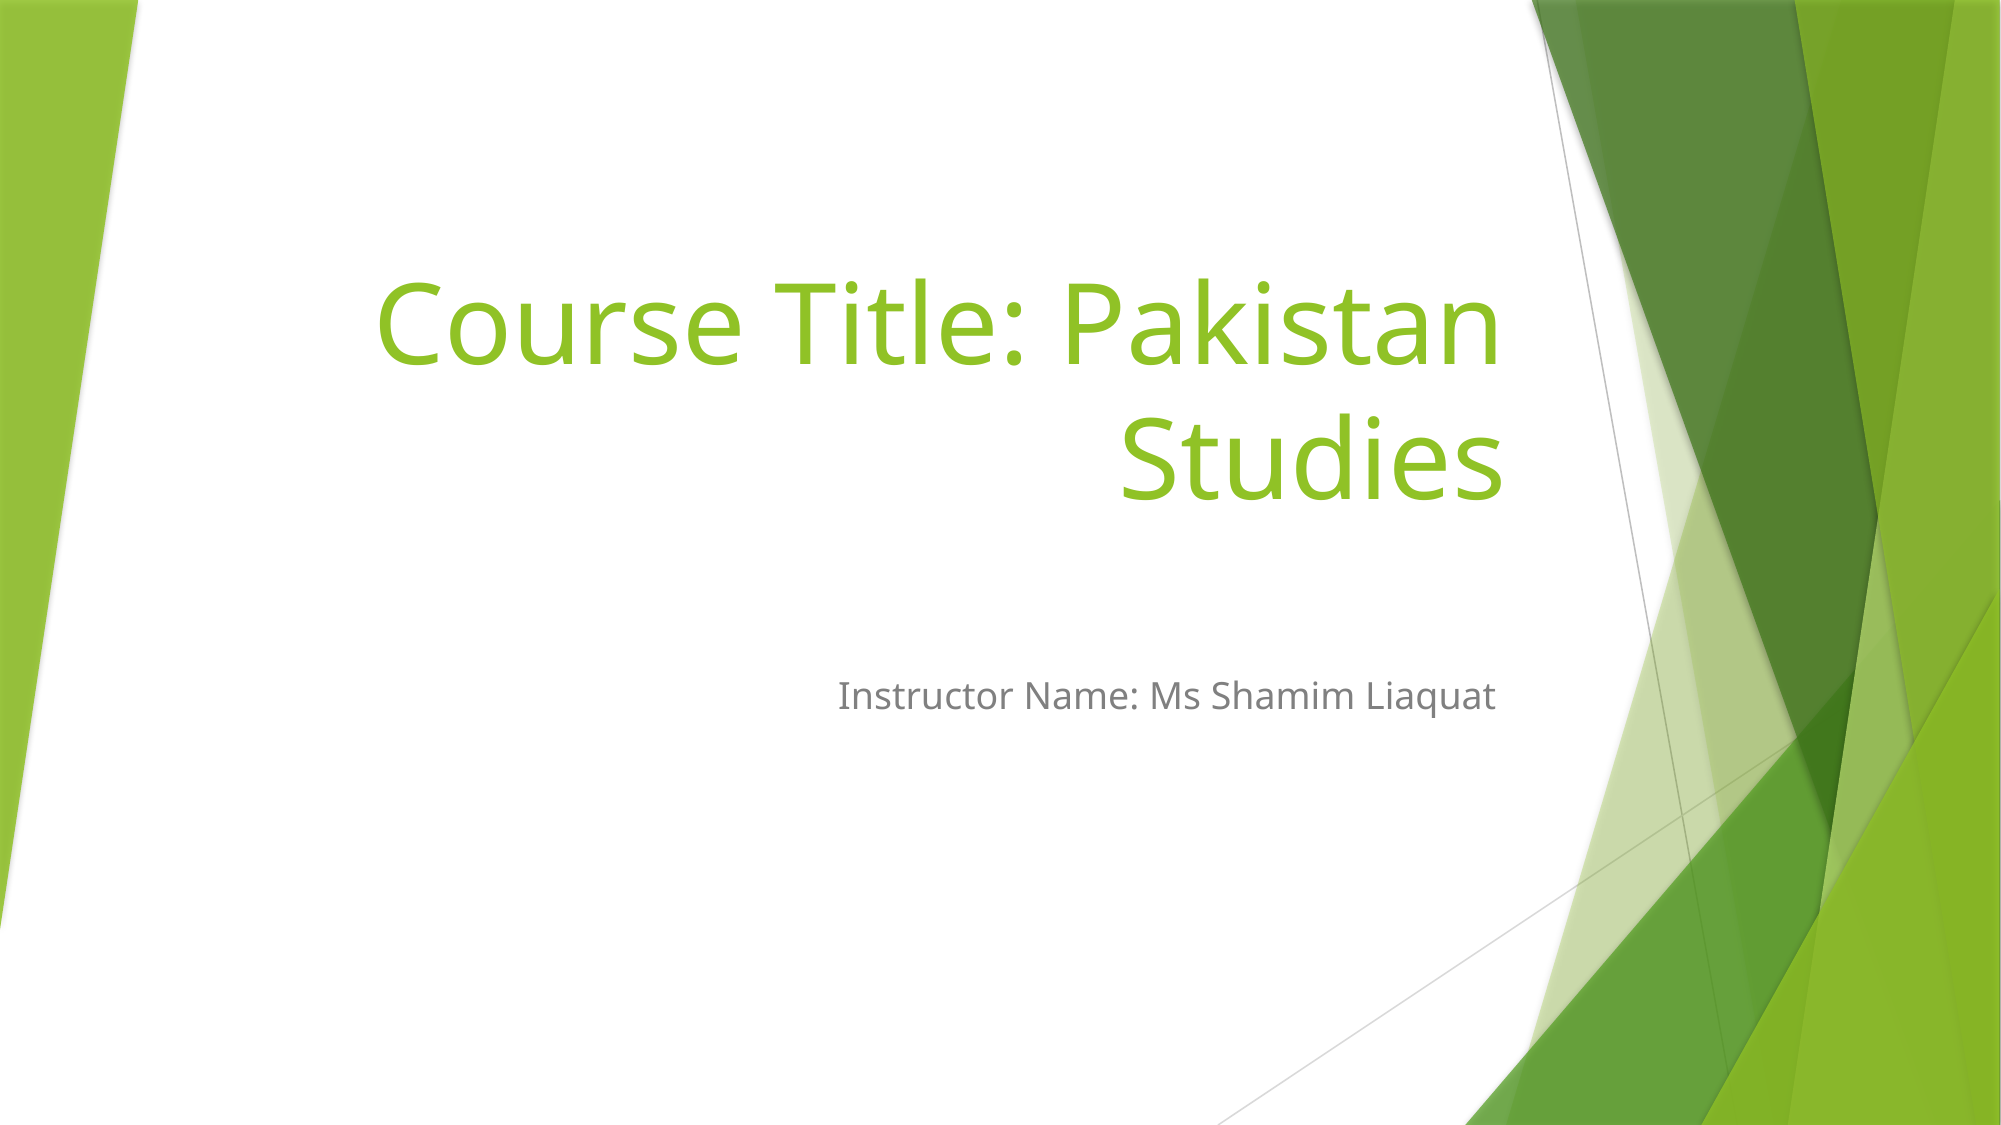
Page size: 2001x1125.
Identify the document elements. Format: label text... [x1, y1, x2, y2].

title Course Title: Pakistan Studies [247, 394, 1522, 664]
subtitle Instructor Name: Ms Shamim Liaquat [247, 664, 1522, 845]
